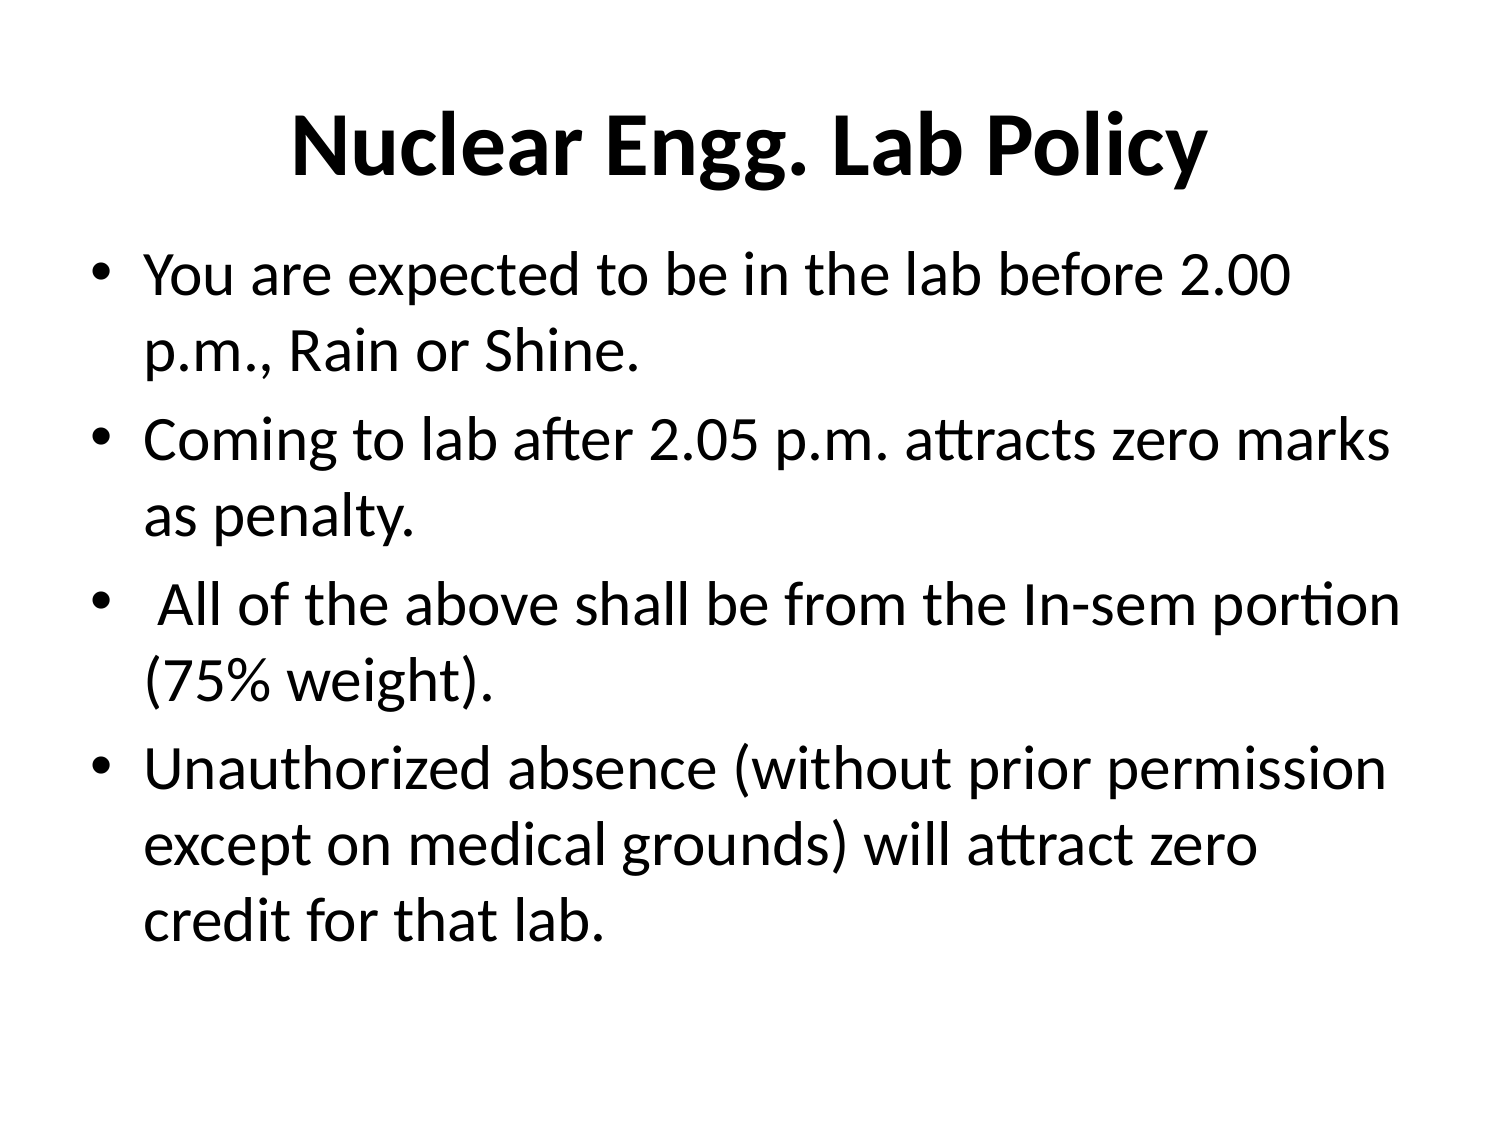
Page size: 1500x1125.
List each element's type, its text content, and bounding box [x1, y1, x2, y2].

title Nuclear Engg. Lab Policy [75, 45, 1425, 224]
list You are expected to be in the lab before 2.00 p.m., Rain or Shine. Coming to lab after 2.05 p.m. attracts zero marks as penalty. All of the above shall be from the In-sem portion (75% weight). Unauthorized absence (without prior permission except on medical grounds) will attract zero credit for that lab. [75, 224, 1425, 968]
